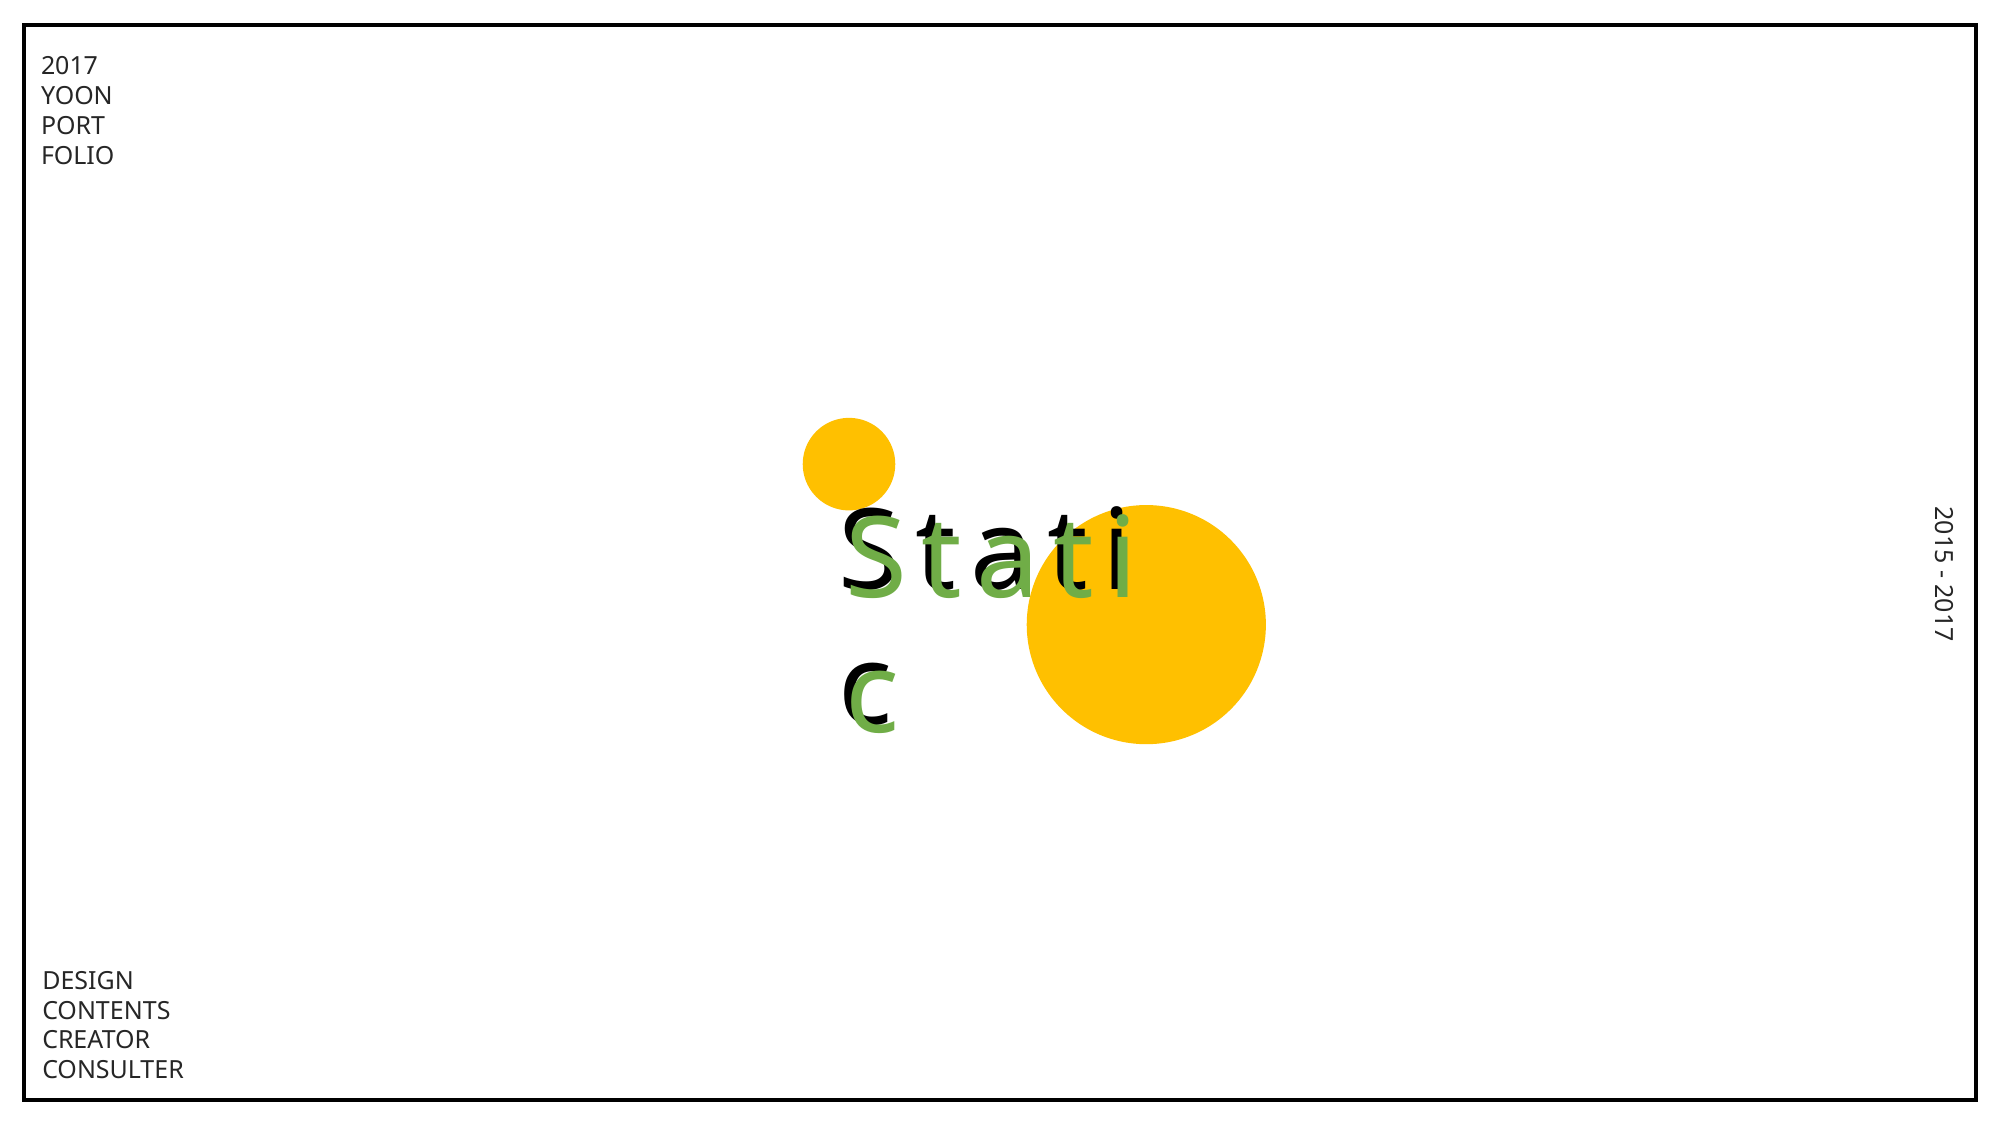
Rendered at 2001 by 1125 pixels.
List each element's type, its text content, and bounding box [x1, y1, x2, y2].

text_box DESIGN CONTENTS CREATOR CONSULTER [27, 956, 199, 1092]
text_box Static [830, 477, 1221, 763]
text_box 2015 - 2017 [1922, 491, 1968, 657]
text_box 2017 YOON PORT FOLIO [26, 41, 130, 177]
text_box [23, 24, 1977, 1101]
